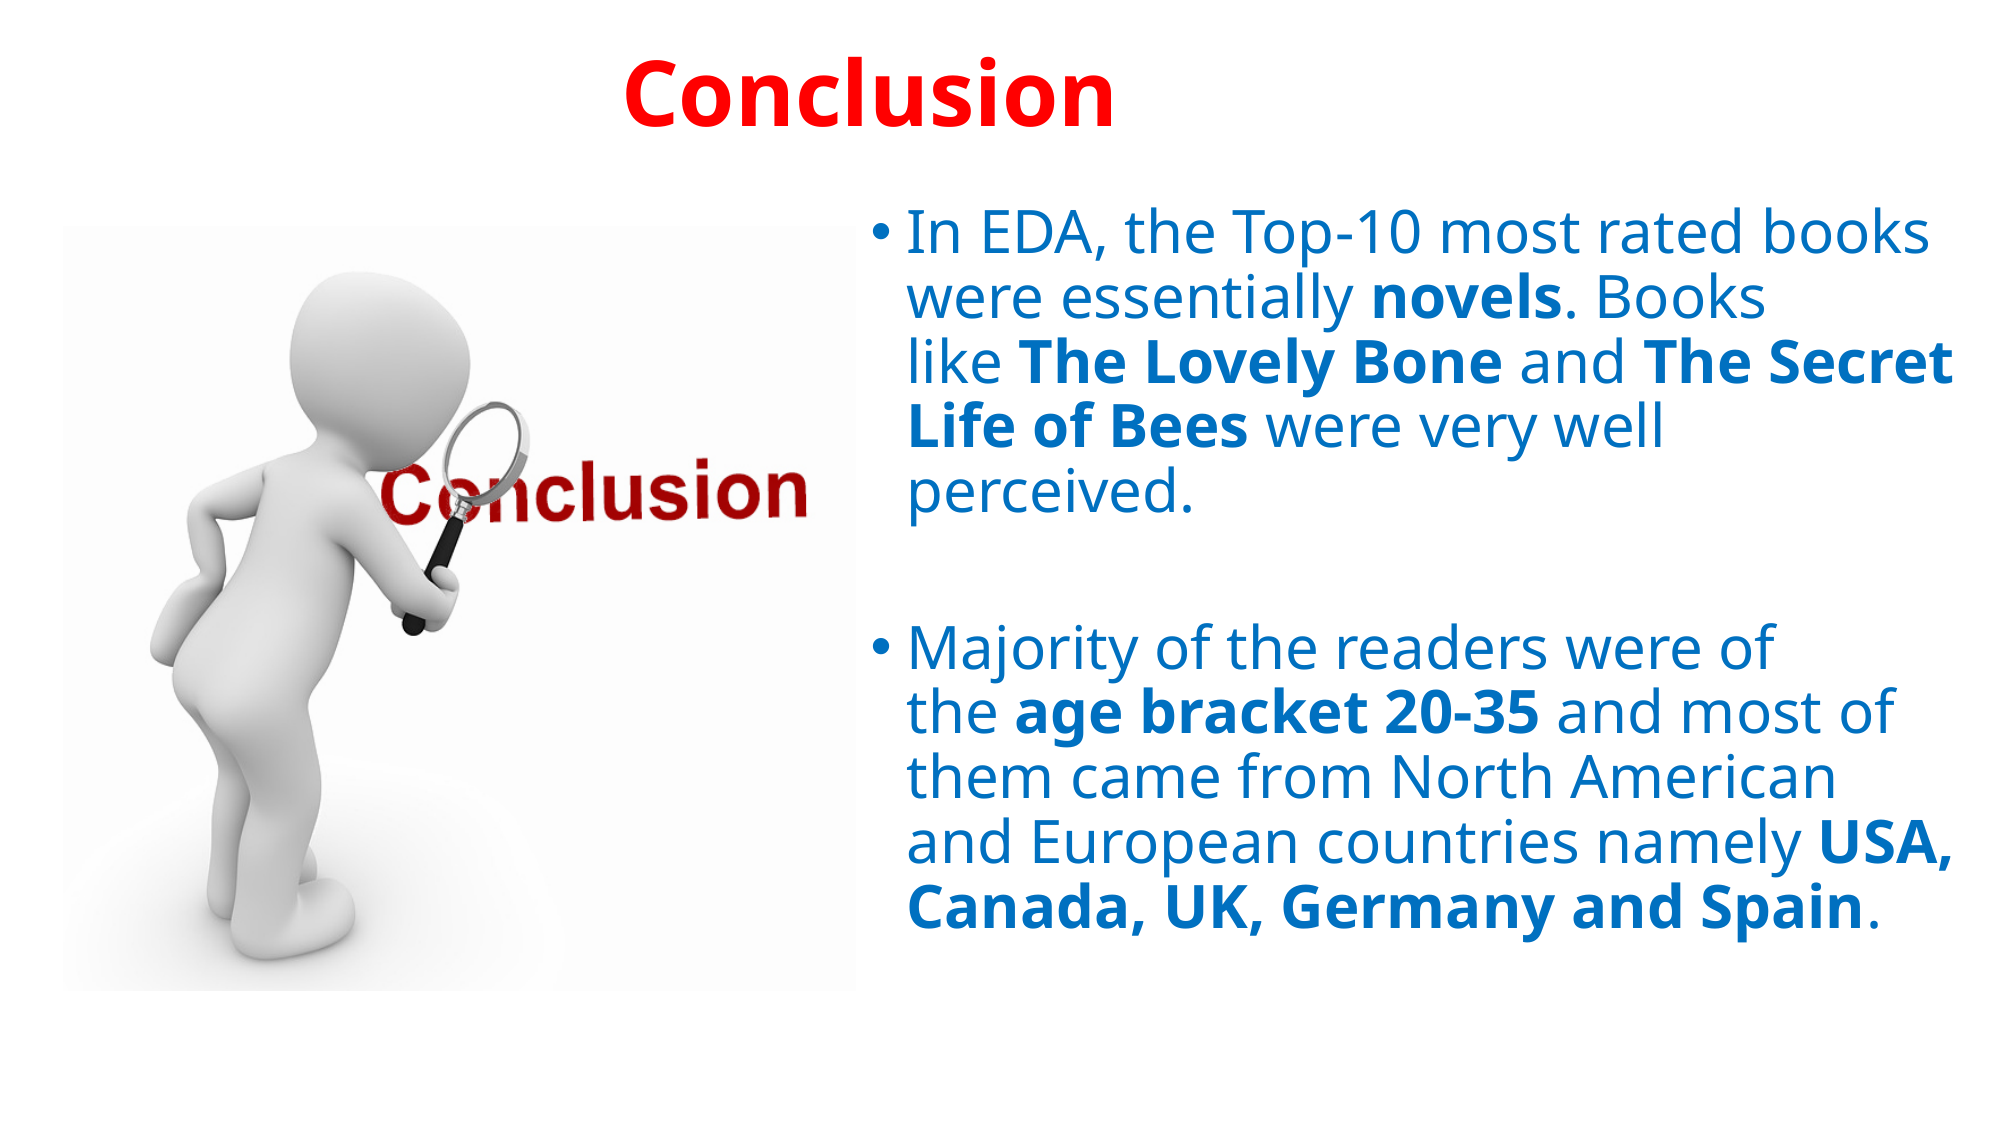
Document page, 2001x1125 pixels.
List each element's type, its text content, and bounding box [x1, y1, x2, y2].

title Conclusion [606, 0, 1168, 195]
list In EDA, the Top-10 most rated books were essentially novels. Books like The Lovely Bone and The Secret Life of Bees were very well perceived. Majority of the readers were of the age bracket 20-35 and most of them came from North American and European countries namely USA, Canada, UK, Germany and Spain. [855, 194, 1976, 1125]
picture [63, 226, 856, 991]
